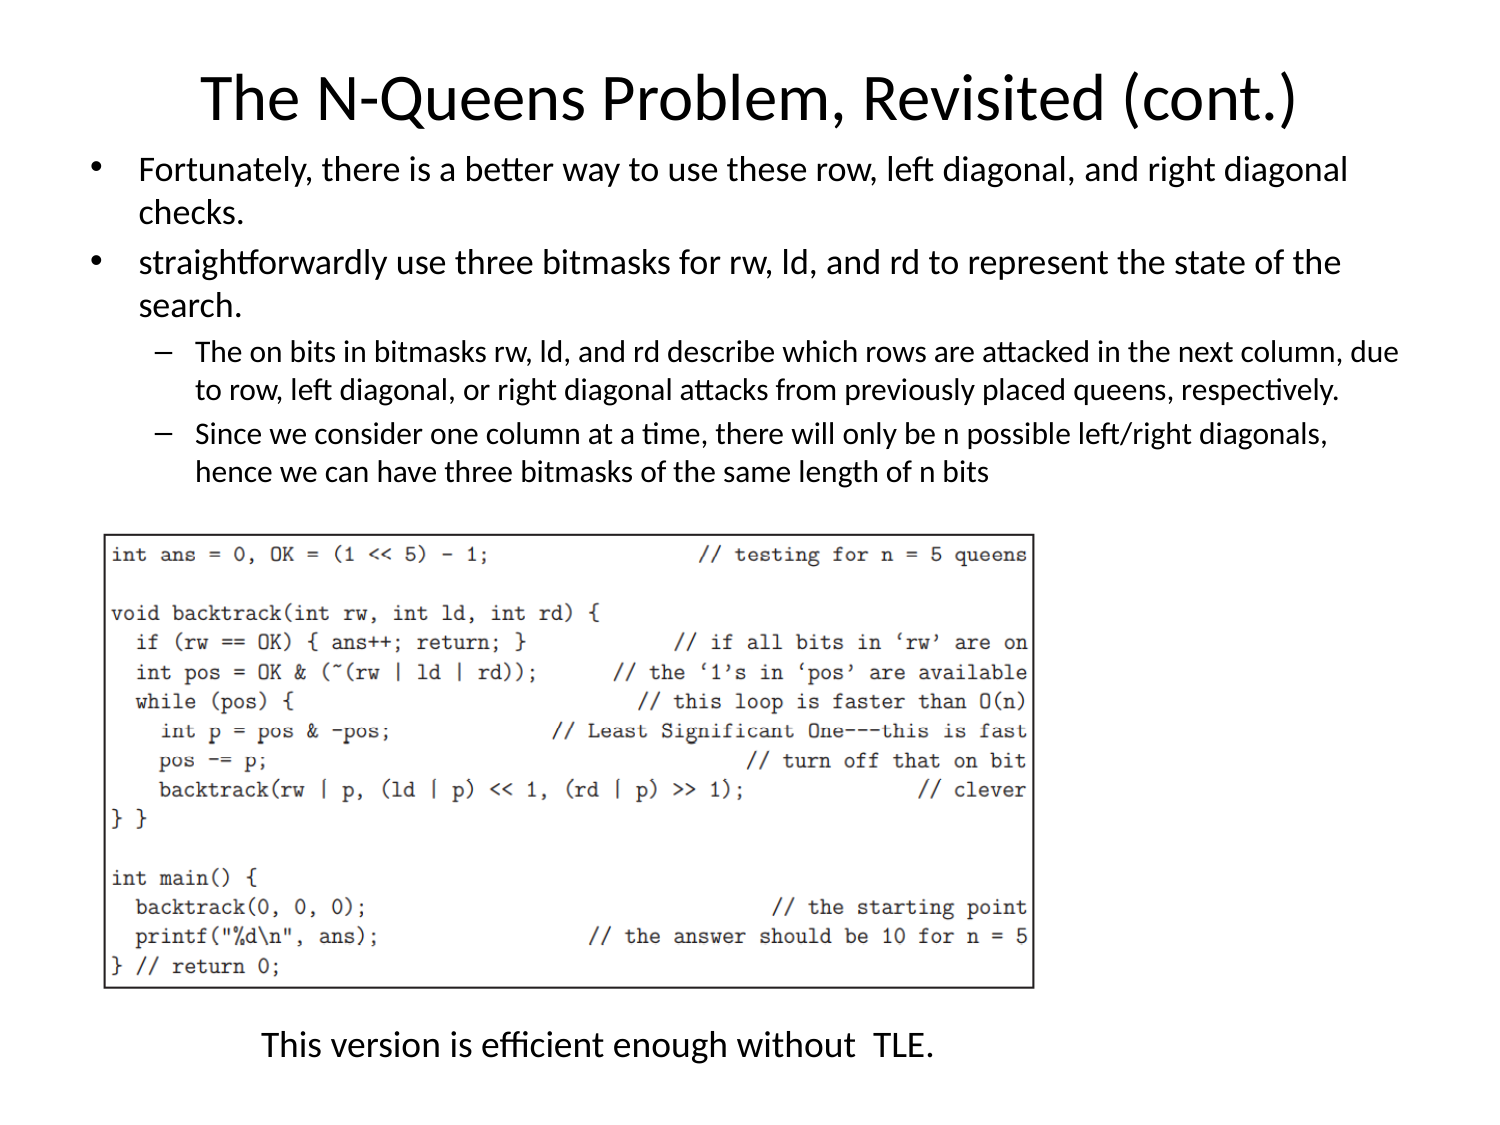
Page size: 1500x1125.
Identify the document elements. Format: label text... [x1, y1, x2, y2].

title The N-Queens Problem, Revisited (cont.) [75, 0, 1425, 137]
picture [87, 512, 1051, 996]
list Fortunately, there is a better way to use these row, left diagonal, and right diagonal checks. straightforwardly use three bitmasks for rw, ld, and rd to represent the state of the search. The on bits in bitmasks rw, ld, and rd describe which rows are attacked in the next column, due to row, left diagonal, or right diagonal attacks from previously placed queens, respectively. Since we consider one column at a time, there will only be n possible left/right diagonals, hence we can have three bitmasks of the same length of n bits [75, 137, 1425, 980]
text_box This version is efficient enough without TLE. [246, 1012, 951, 1073]
